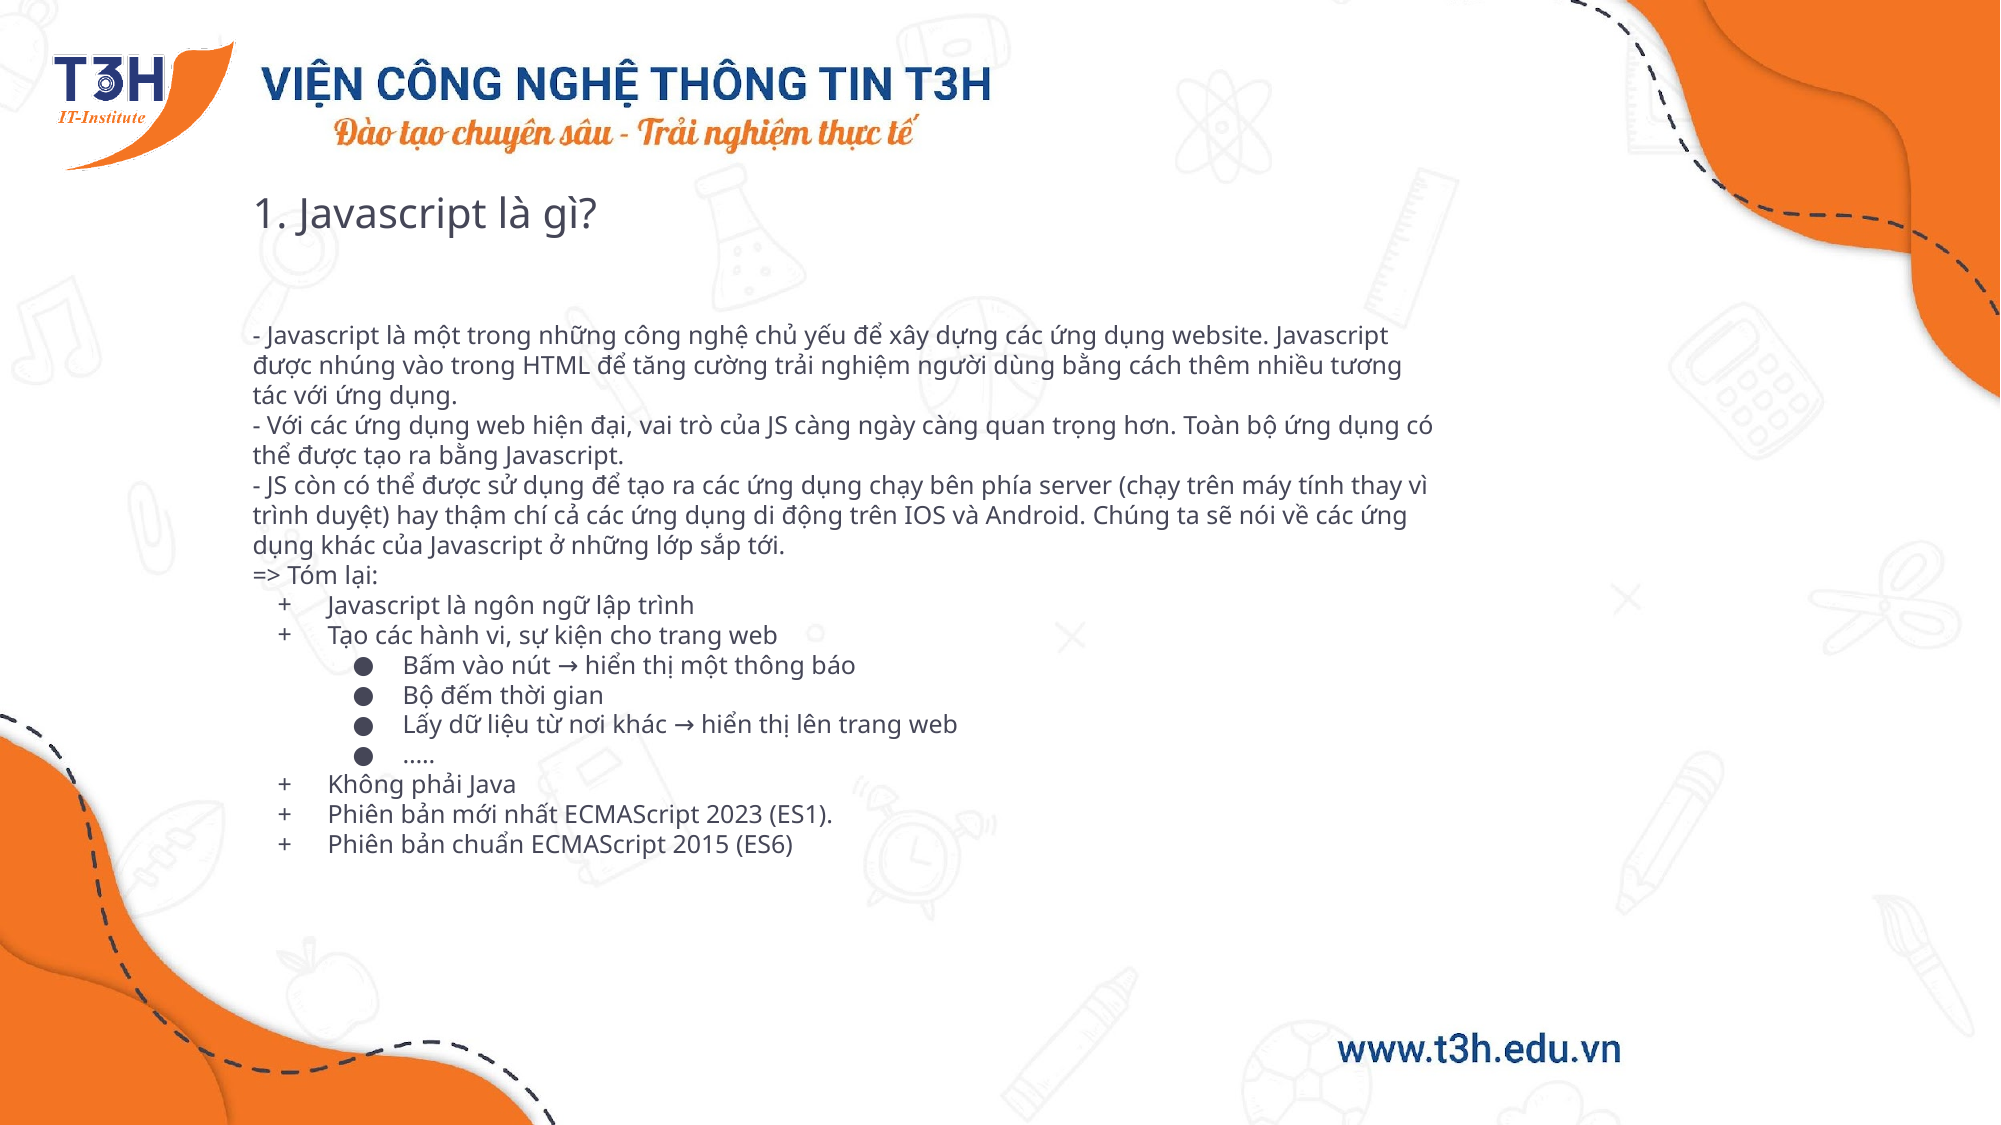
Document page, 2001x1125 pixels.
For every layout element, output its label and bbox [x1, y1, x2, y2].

picture [0, 0, 2000, 1125]
text_box [351, 257, 484, 376]
